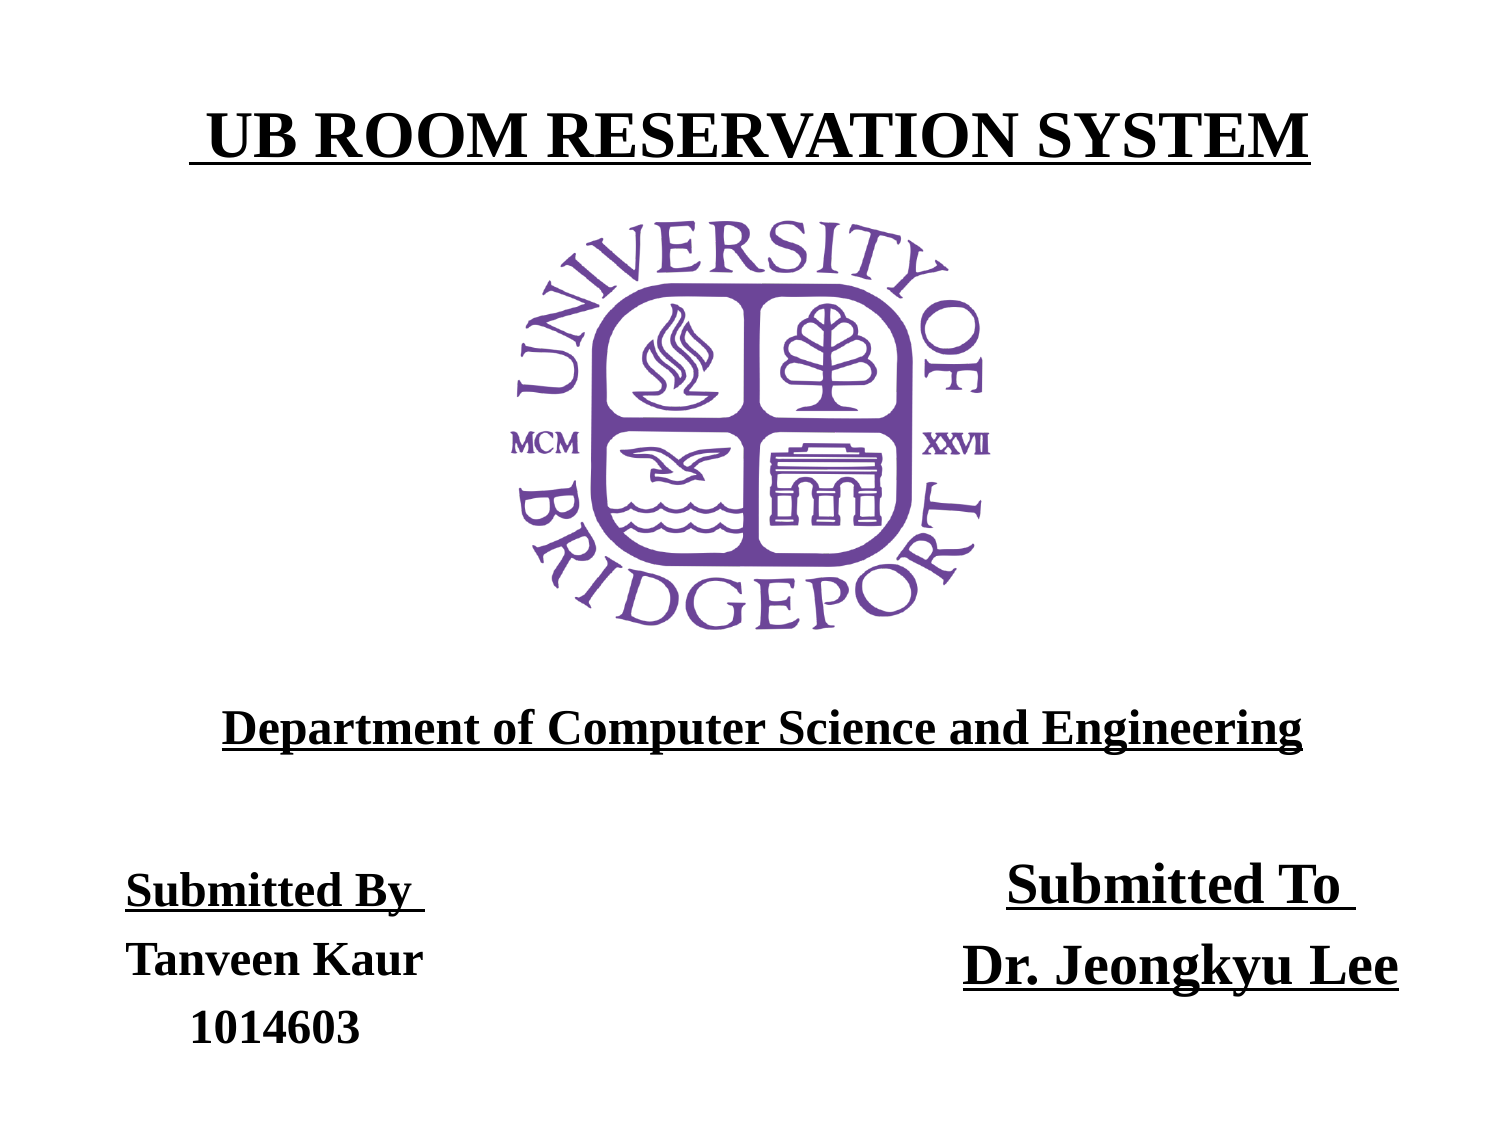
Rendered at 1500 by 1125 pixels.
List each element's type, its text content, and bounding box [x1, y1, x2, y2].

picture [499, 212, 1000, 638]
subtitle Submitted By Tanveen Kaur 1014603 [62, 849, 488, 1063]
title UB ROOM RESERVATION SYSTEM [112, 62, 1388, 200]
text_box Submitted To Dr. Jeongkyu Lee [937, 837, 1425, 1088]
text_box Department of Computer Science and Engineering [112, 687, 1413, 823]
